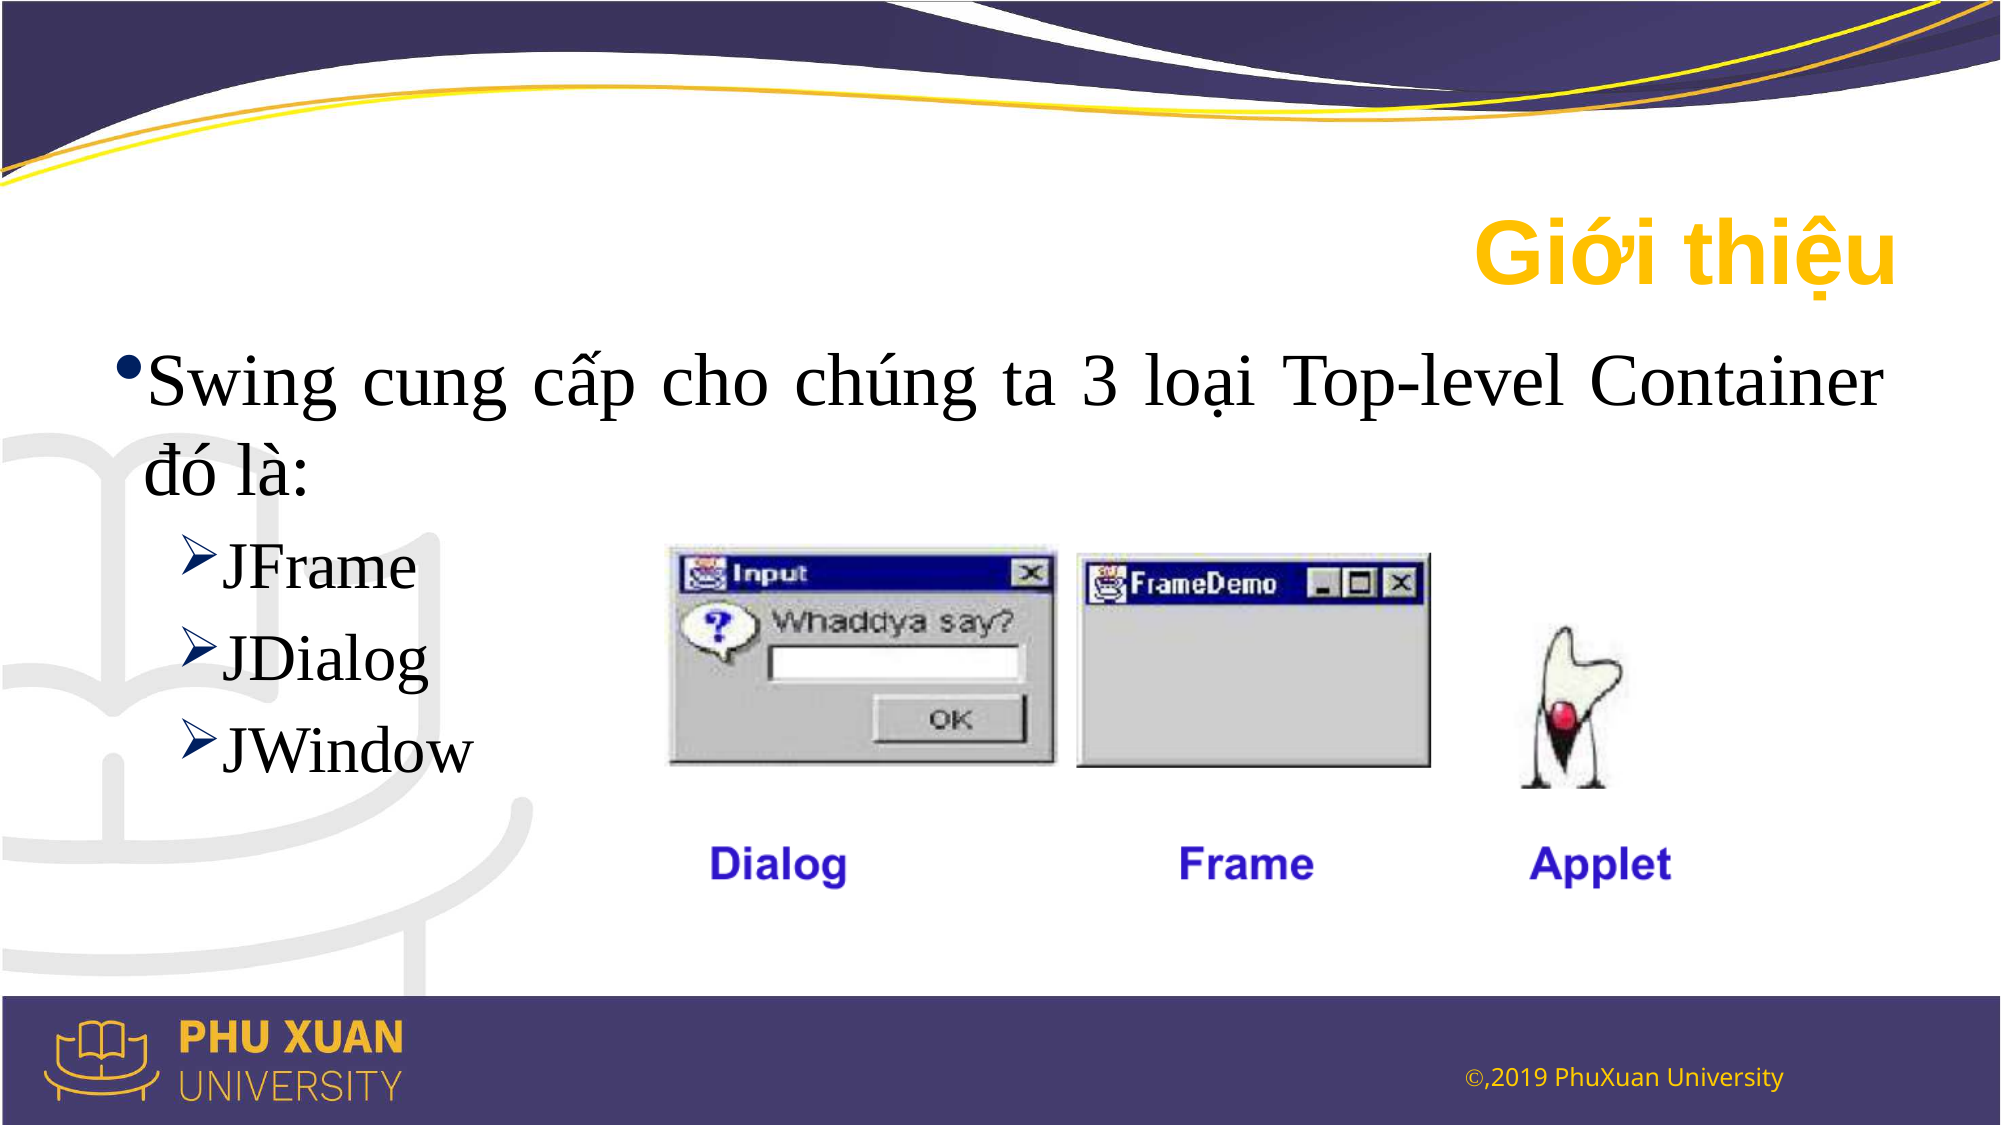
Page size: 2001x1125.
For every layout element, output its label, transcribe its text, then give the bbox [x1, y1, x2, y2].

picture [0, 0, 2001, 1125]
list Swing cung cấp cho chúng ta 3 loại Top-level Container đó là: JFrame JDialog JWindow [99, 322, 1900, 1043]
title Giới thiệu [99, 113, 1900, 304]
